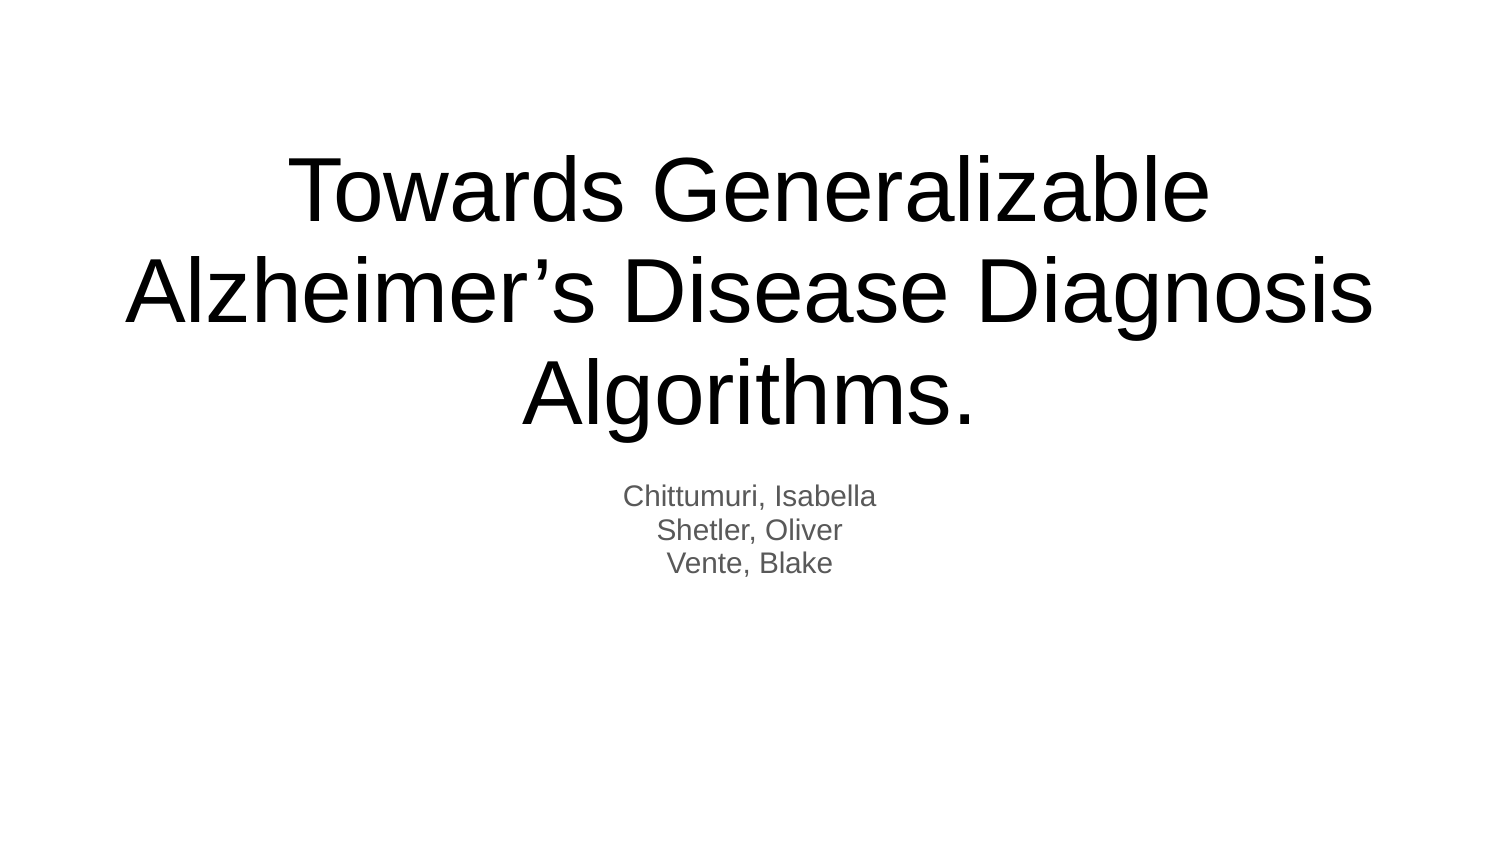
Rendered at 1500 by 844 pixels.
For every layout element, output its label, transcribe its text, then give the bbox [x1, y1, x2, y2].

title Towards Generalizable Alzheimer’s Disease Diagnosis Algorithms. [51, 122, 1449, 459]
subtitle Chittumuri, Isabella Shetler, Oliver Vente, Blake [51, 464, 1449, 595]
